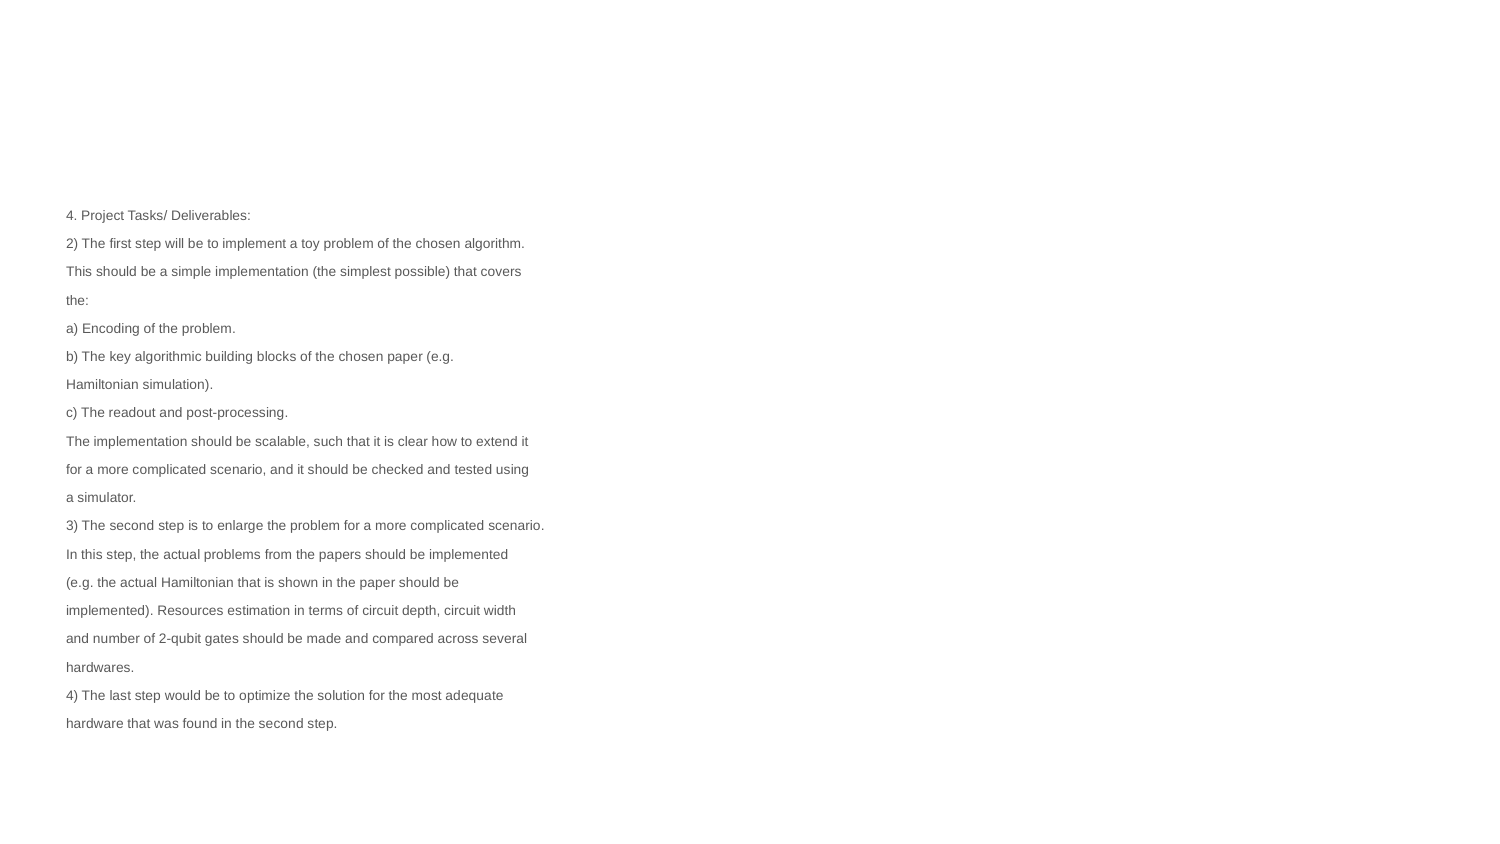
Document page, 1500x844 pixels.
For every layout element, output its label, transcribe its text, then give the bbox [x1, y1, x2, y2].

list 4. Project Tasks/ Deliverables: 2) The first step will be to implement a toy problem of the chosen algorithm. This should be a simple implementation (the simplest possible) that covers the: a) Encoding of the problem. b) The key algorithmic building blocks of the chosen paper (e.g. Hamiltonian simulation). c) The readout and post-processing. The implementation should be scalable, such that it is clear how to extend it for a more complicated scenario, and it should be checked and tested using a simulator. 3) The second step is to enlarge the problem for a more complicated scenario. In this step, the actual problems from the papers should be implemented (e.g. the actual Hamiltonian that is shown in the paper should be implemented). Resources estimation in terms of circuit depth, circuit width and number of 2-qubit gates should be made and compared across several hardwares. 4) The last step would be to optimize the solution for the most adequate hardware that was found in the second step. [51, 189, 1449, 750]
